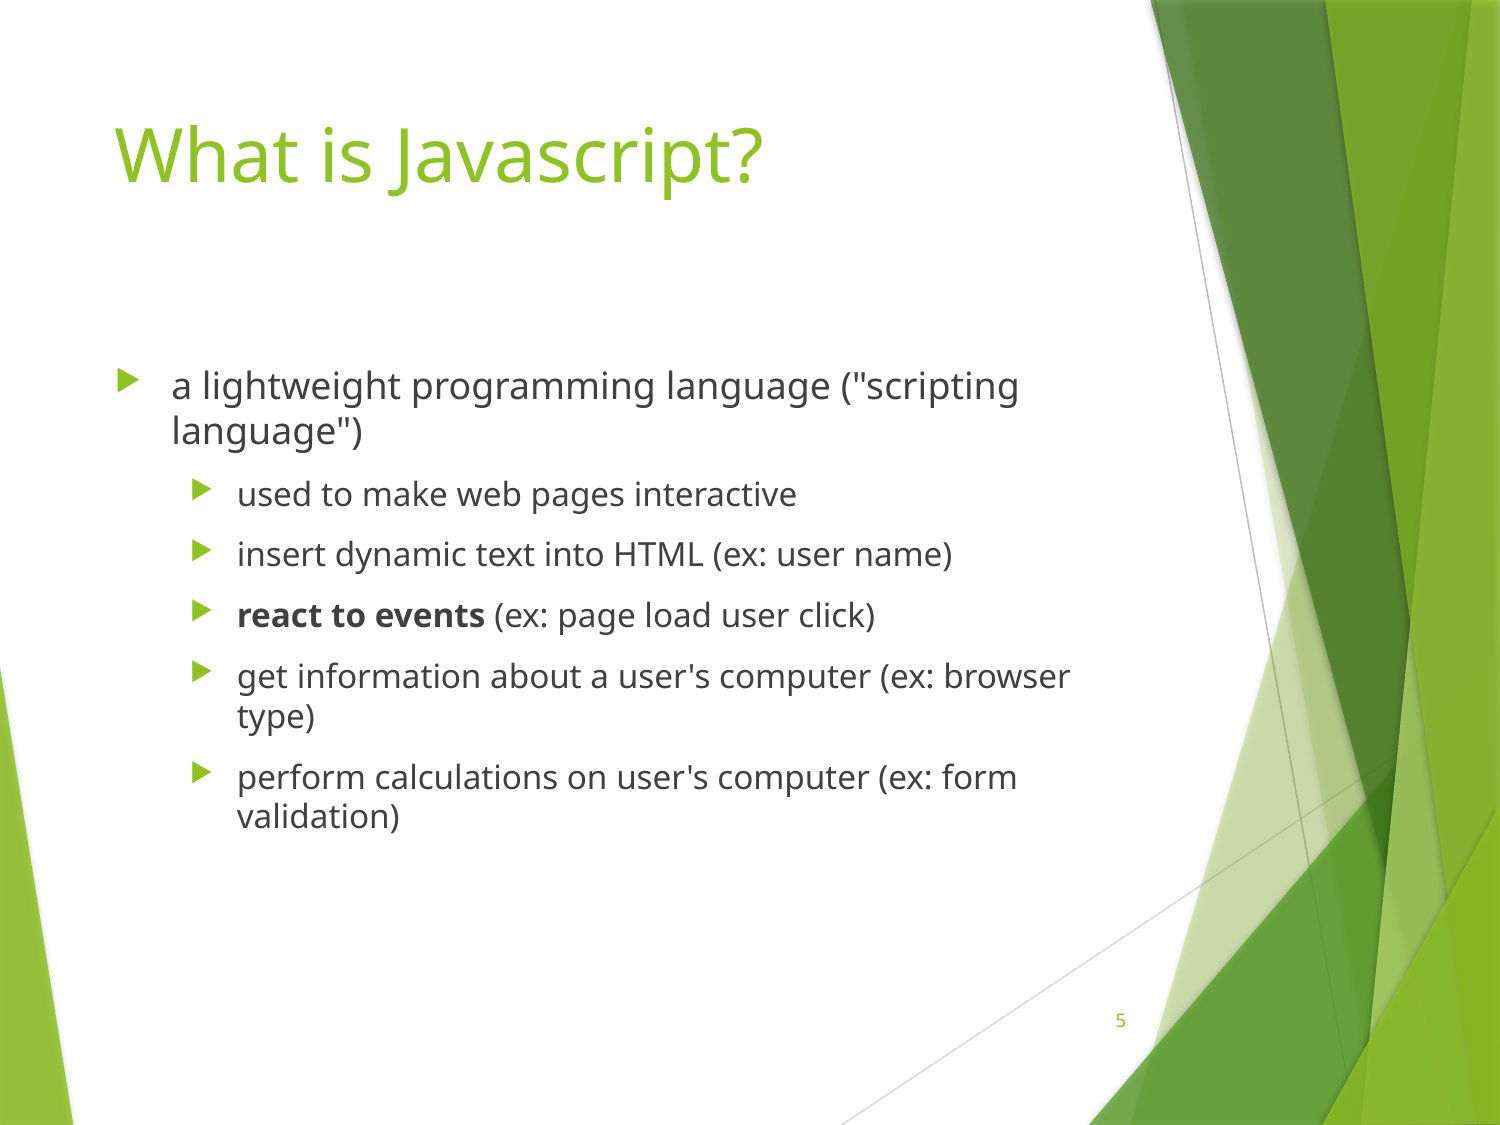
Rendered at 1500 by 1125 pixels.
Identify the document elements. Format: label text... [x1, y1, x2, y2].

slide_number 5 [1057, 991, 1142, 1051]
title What is Javascript? [99, 99, 1142, 317]
list a lightweight programming language ("scripting language") used to make web pages interactive insert dynamic text into HTML (ex: user name) react to events (ex: page load user click) get information about a user's computer (ex: browser type) perform calculations on user's computer (ex: form validation) [99, 354, 1142, 992]
